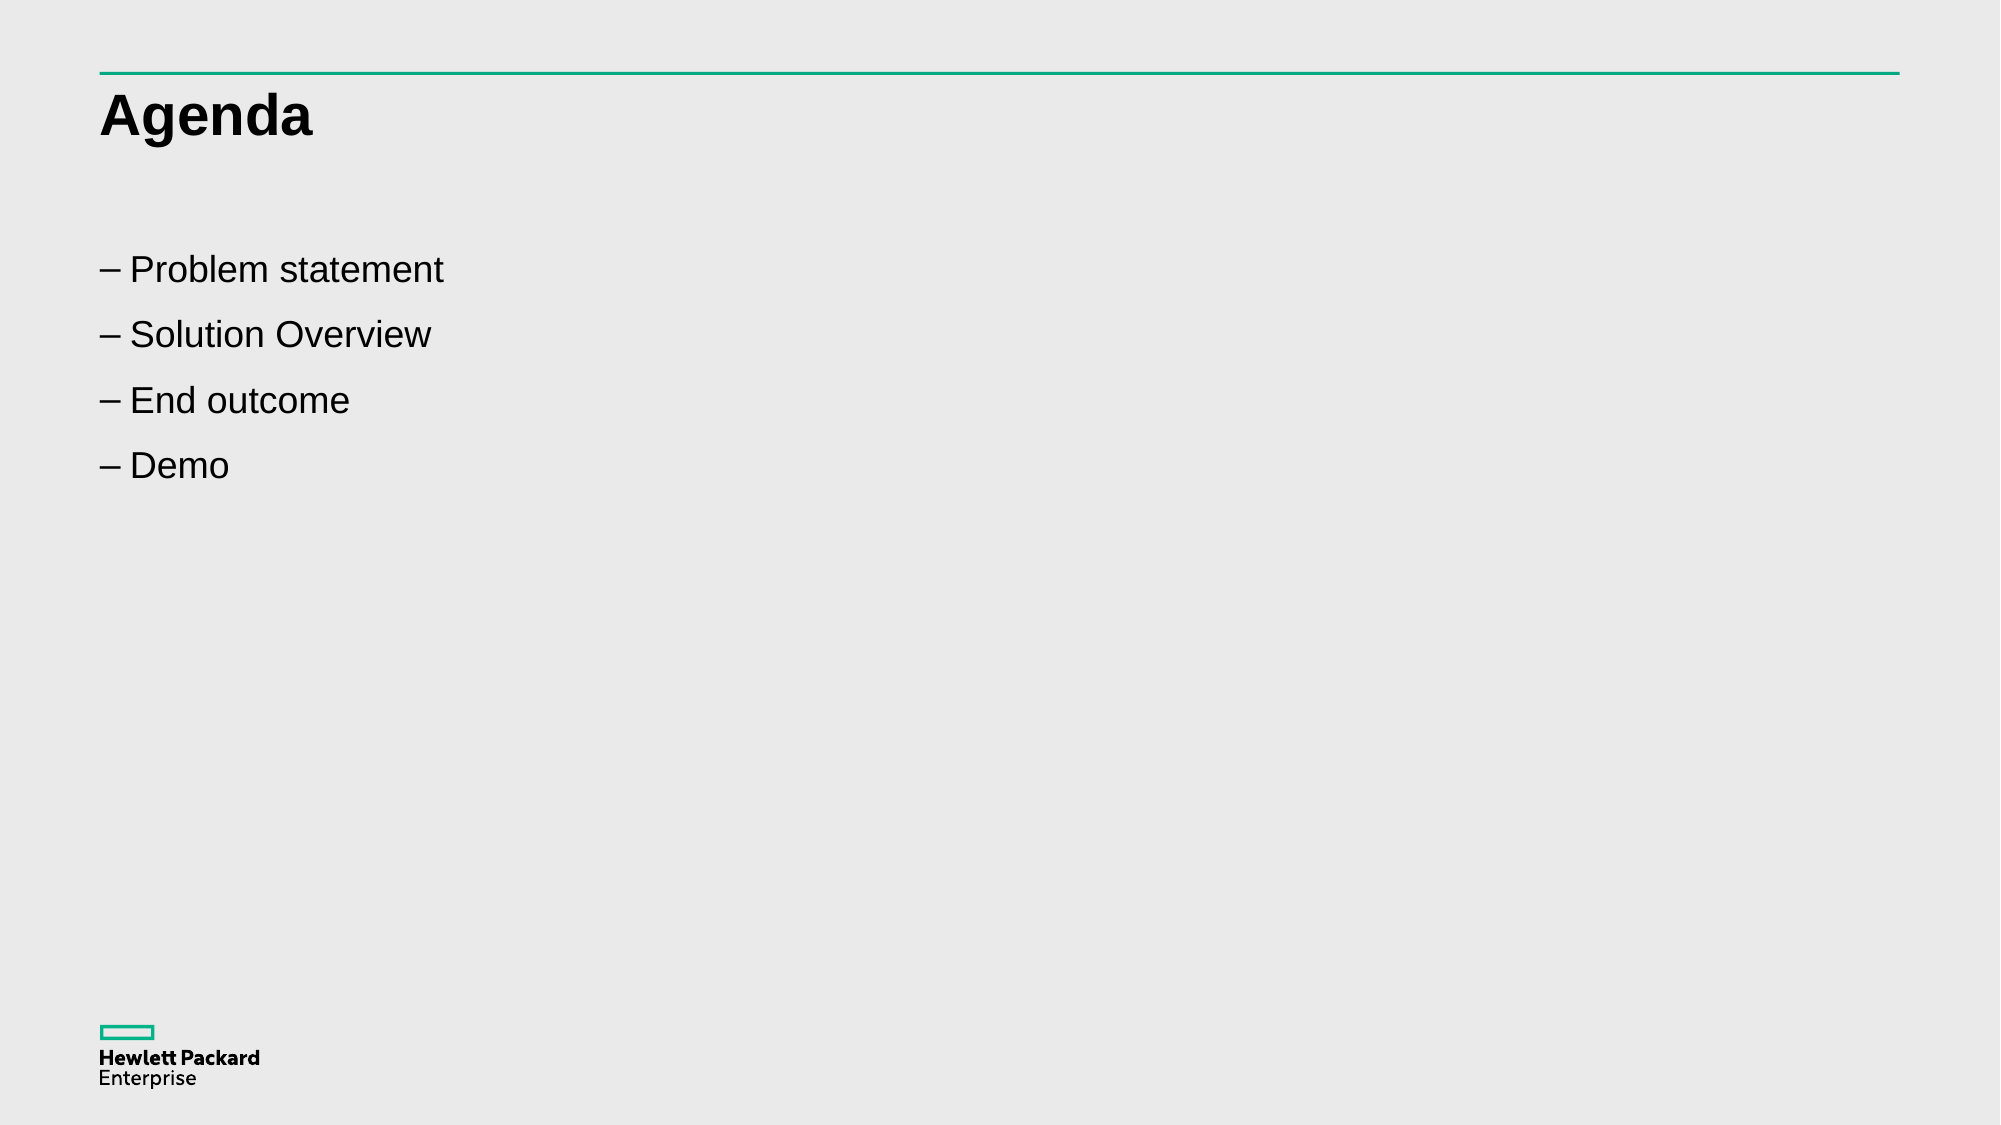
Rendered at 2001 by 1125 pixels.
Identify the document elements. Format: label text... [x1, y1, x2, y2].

list Problem statement Solution Overview End outcome Demo [99, 249, 1900, 1000]
text_box [81, 47, 1881, 111]
title Agenda [99, 85, 1900, 225]
